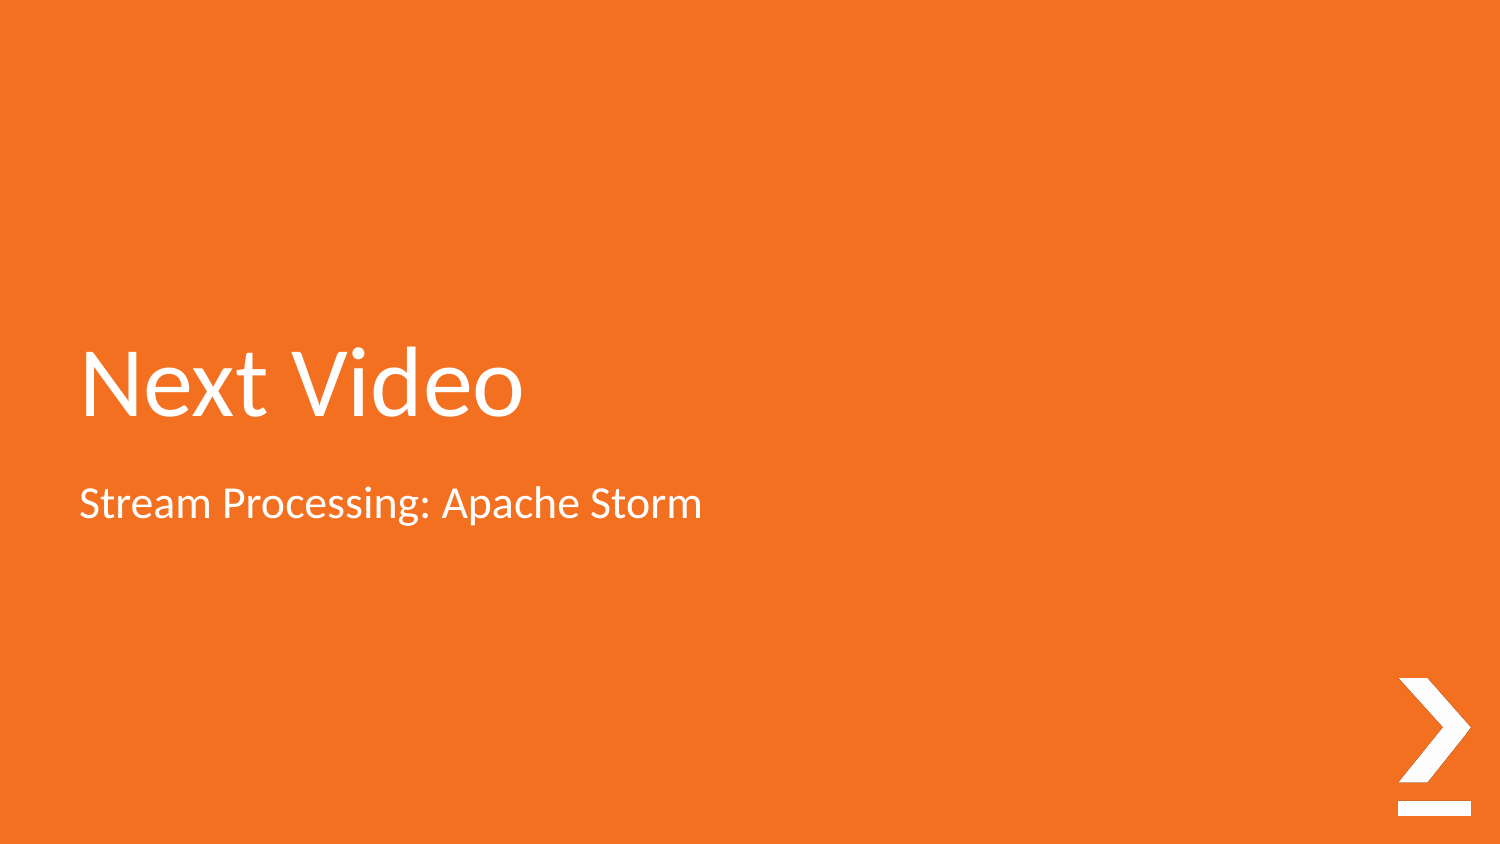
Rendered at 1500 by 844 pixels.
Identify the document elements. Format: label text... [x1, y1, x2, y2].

picture [1398, 678, 1471, 816]
title Next Video [64, 298, 1413, 452]
subtitle Stream Processing: Apache Storm [64, 457, 1413, 529]
